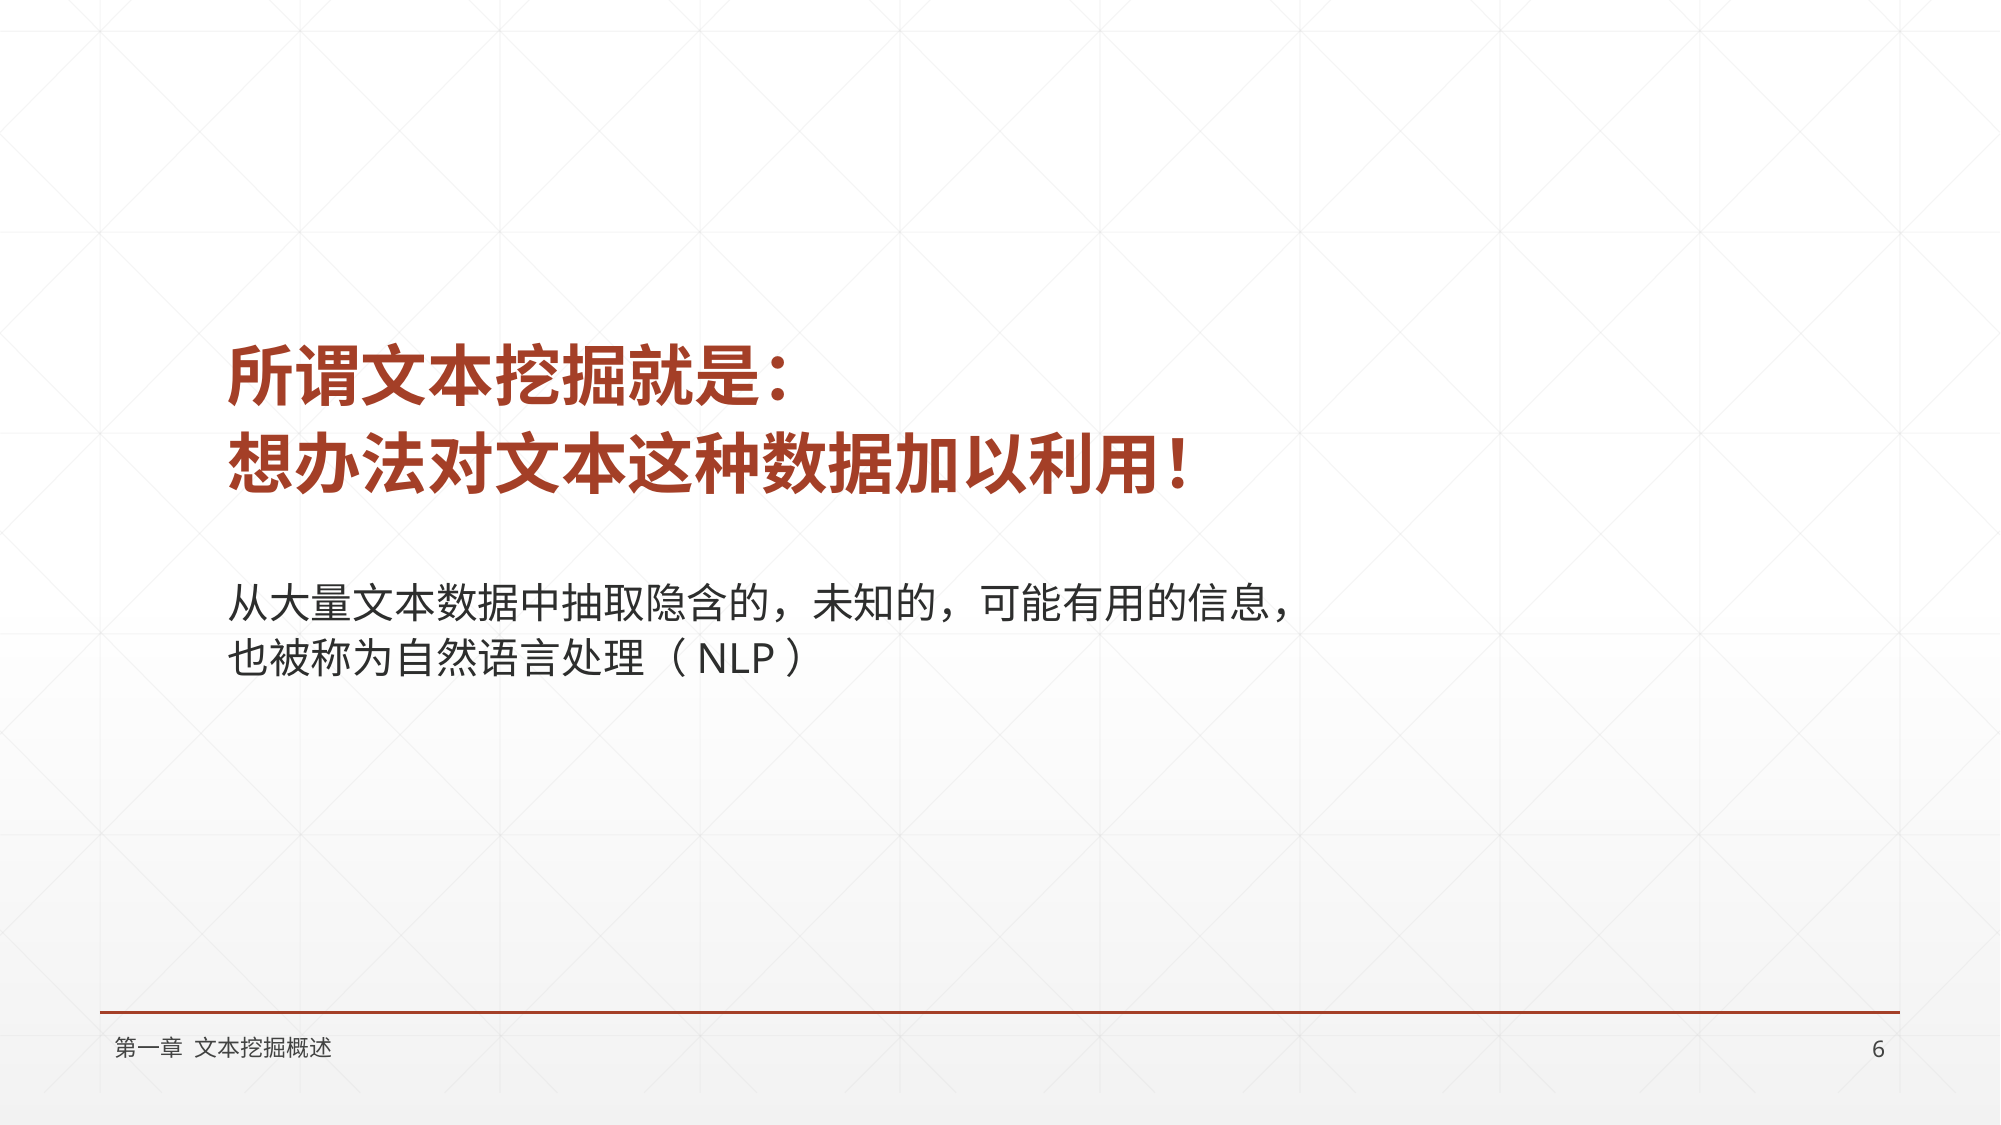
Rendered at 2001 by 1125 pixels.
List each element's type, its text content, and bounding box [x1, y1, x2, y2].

list 从大量文本数据中抽取隐含的，未知的，可能有用的信息，也被称为自然语言处理（NLP） [212, 564, 1299, 827]
title 所谓文本挖掘就是： 想办法对文本这种数据加以利用！ [212, 322, 1788, 510]
slide_number 6 [1749, 1031, 1901, 1069]
footer 第一章 文本挖掘概述 [99, 1031, 1106, 1069]
